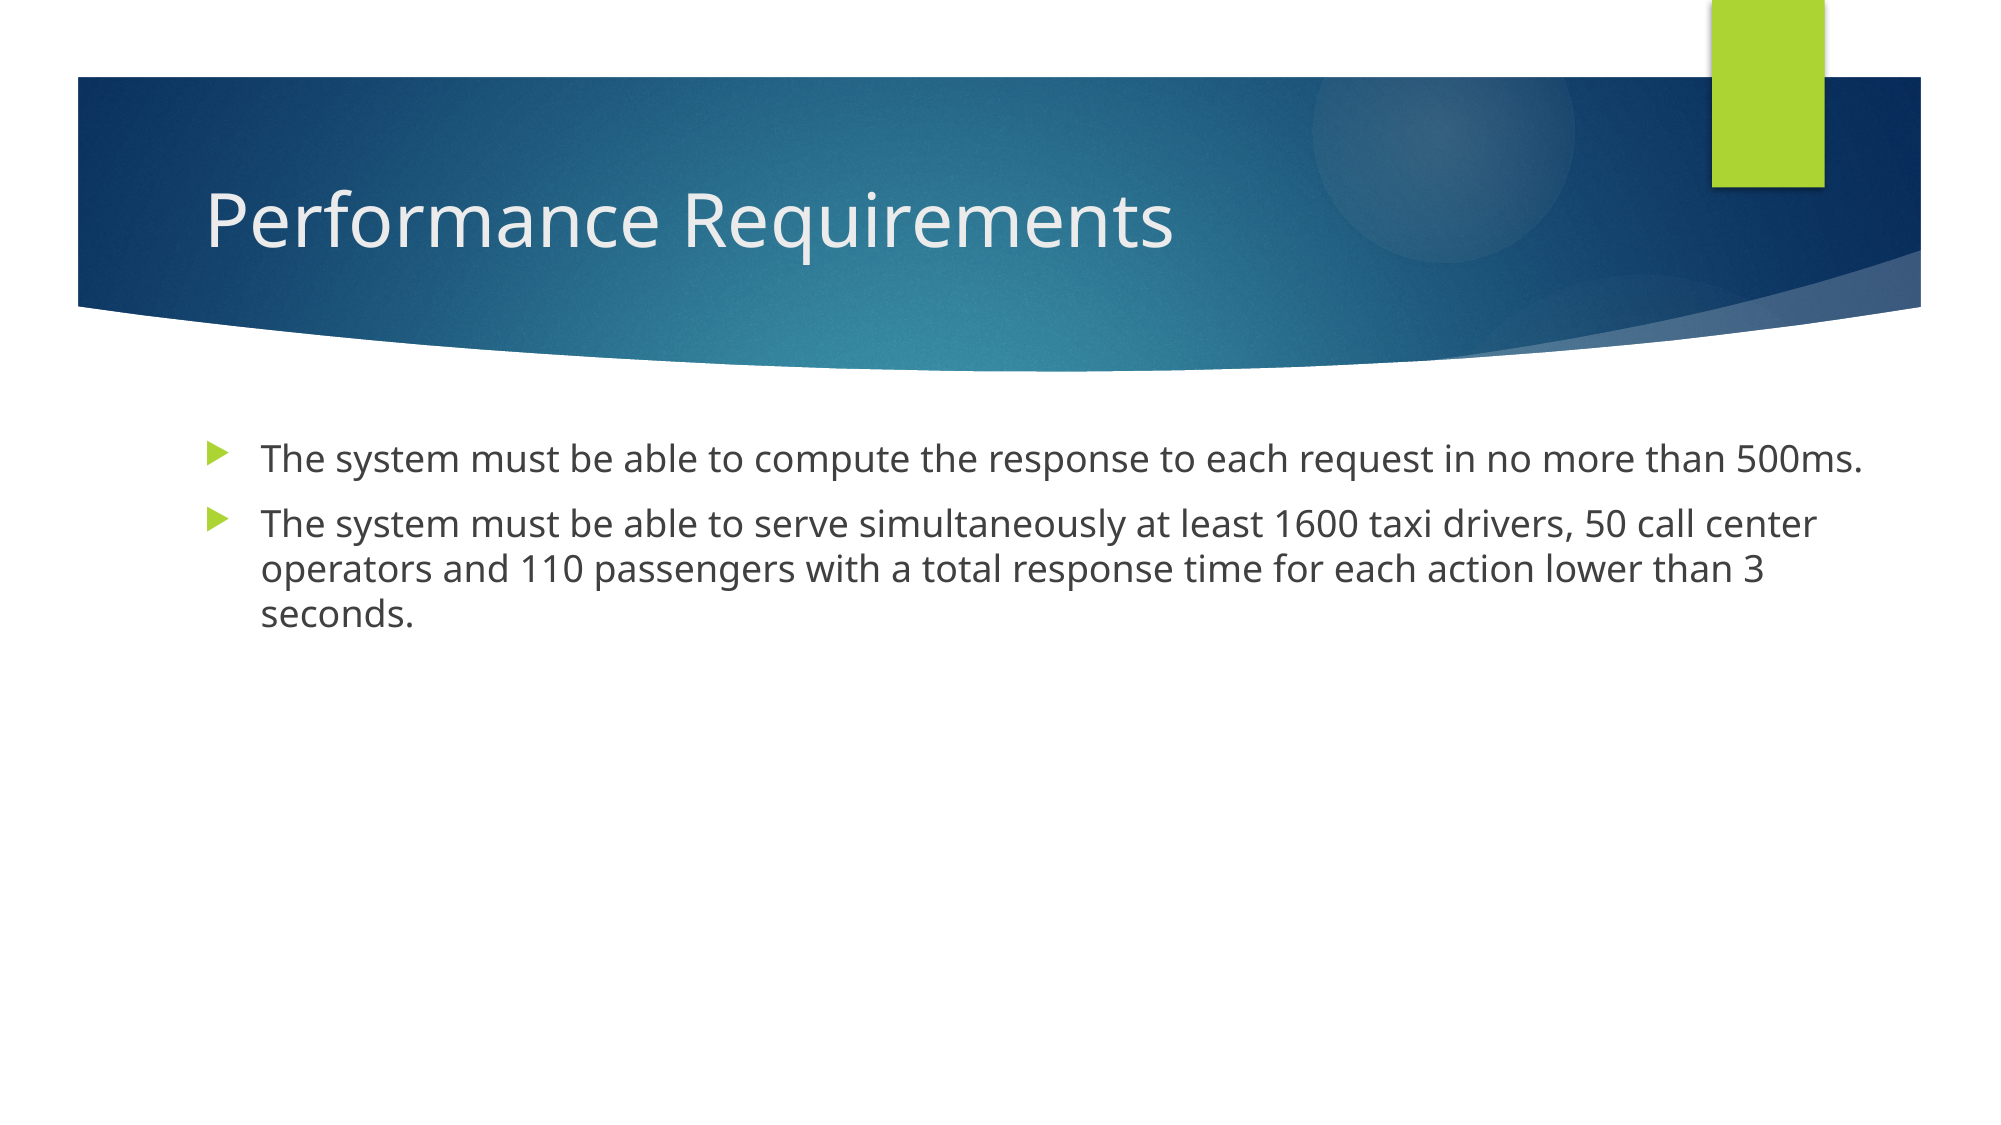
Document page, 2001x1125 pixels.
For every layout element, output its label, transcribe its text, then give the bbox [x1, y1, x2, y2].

title Performance Requirements [189, 159, 1627, 276]
list The system must be able to compute the response to each request in no more than 500ms. The system must be able to serve simultaneously at least 1600 taxi drivers, 50 call center operators and 110 passengers with a total response time for each action lower than 3 seconds. [189, 427, 1915, 953]
